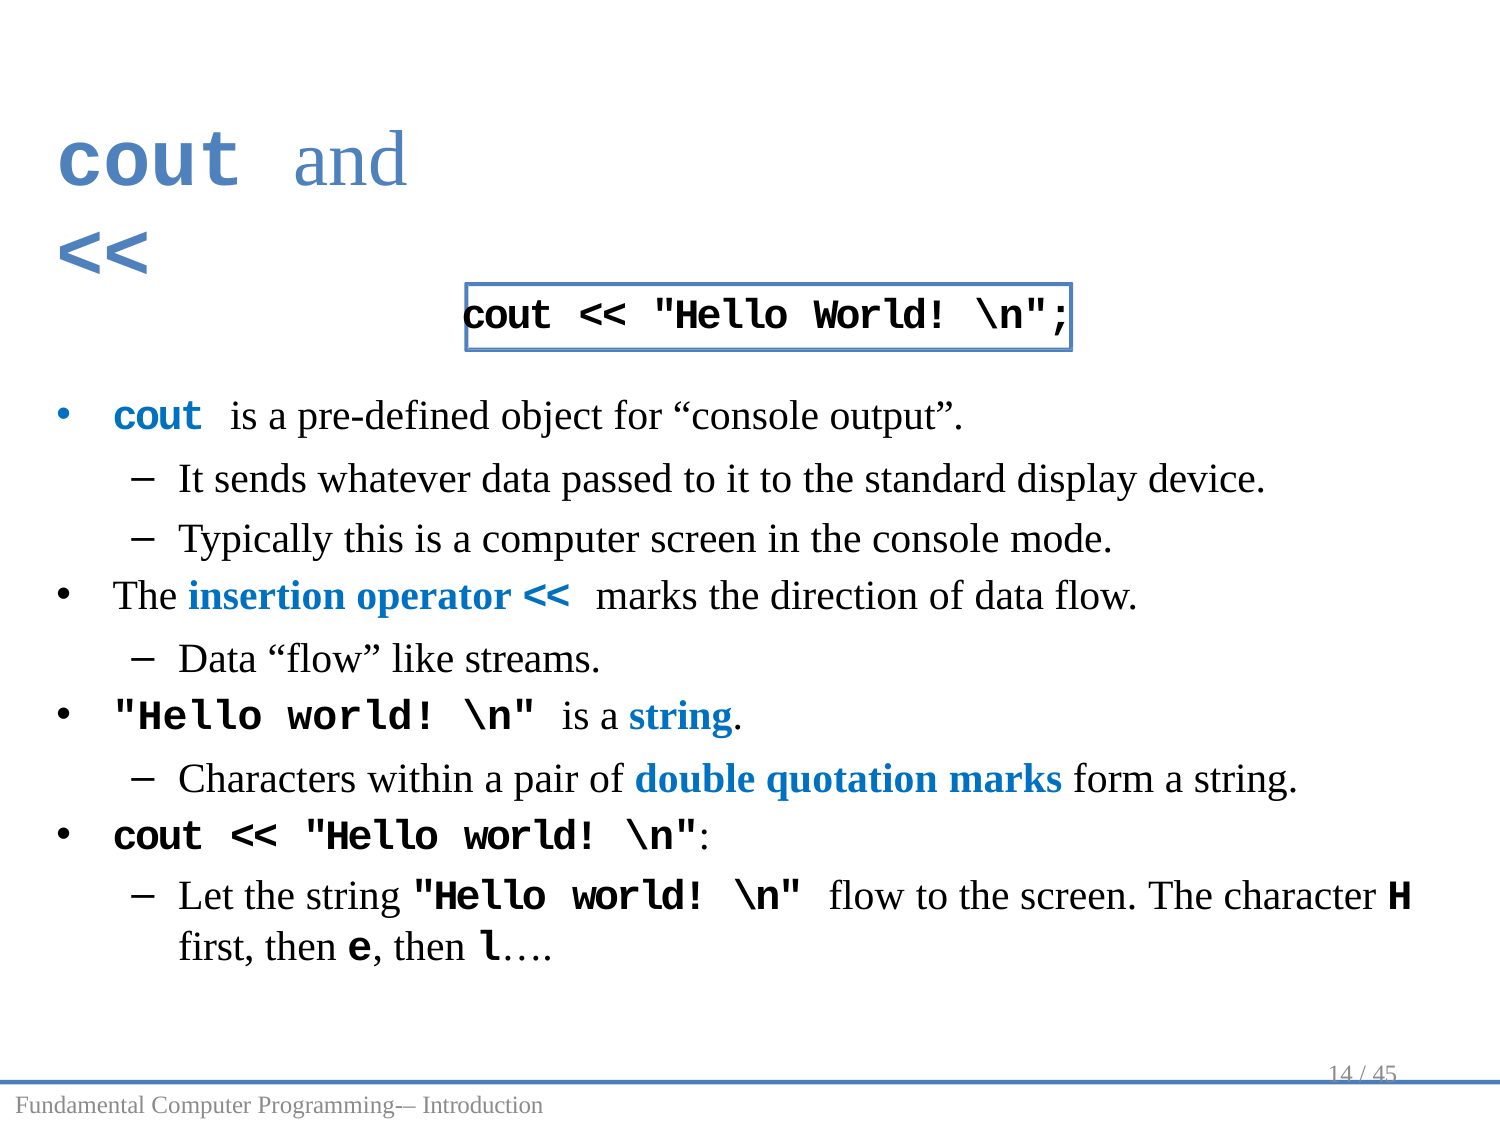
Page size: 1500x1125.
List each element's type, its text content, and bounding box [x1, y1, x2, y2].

text_box [1397, 1079, 1500, 1085]
text_box [638, 1079, 1059, 1085]
text_box cout << "Hello World! \n"; cout is a pre-defined object for “console output”. It sends whatever data passed to it to the standard display device. Typically this is a computer screen in the console mode. The insertion operator << marks the direction of data flow. Data “flow” like streams. "Hello world! \n" is a string. Characters within a pair of double quotation marks form a string. cout << "Hello world! \n": Let the string "Hello world! \n" flow to the screen. The character H first, then e, then l…. [54, 284, 1460, 969]
text_box [0, 1079, 12, 1085]
text_box cout and << [54, 103, 497, 284]
slide_number Fundamental Computer Programming-– Introduction [12, 777, 638, 1125]
slide_number 14 / 45 [1059, 746, 1397, 1125]
